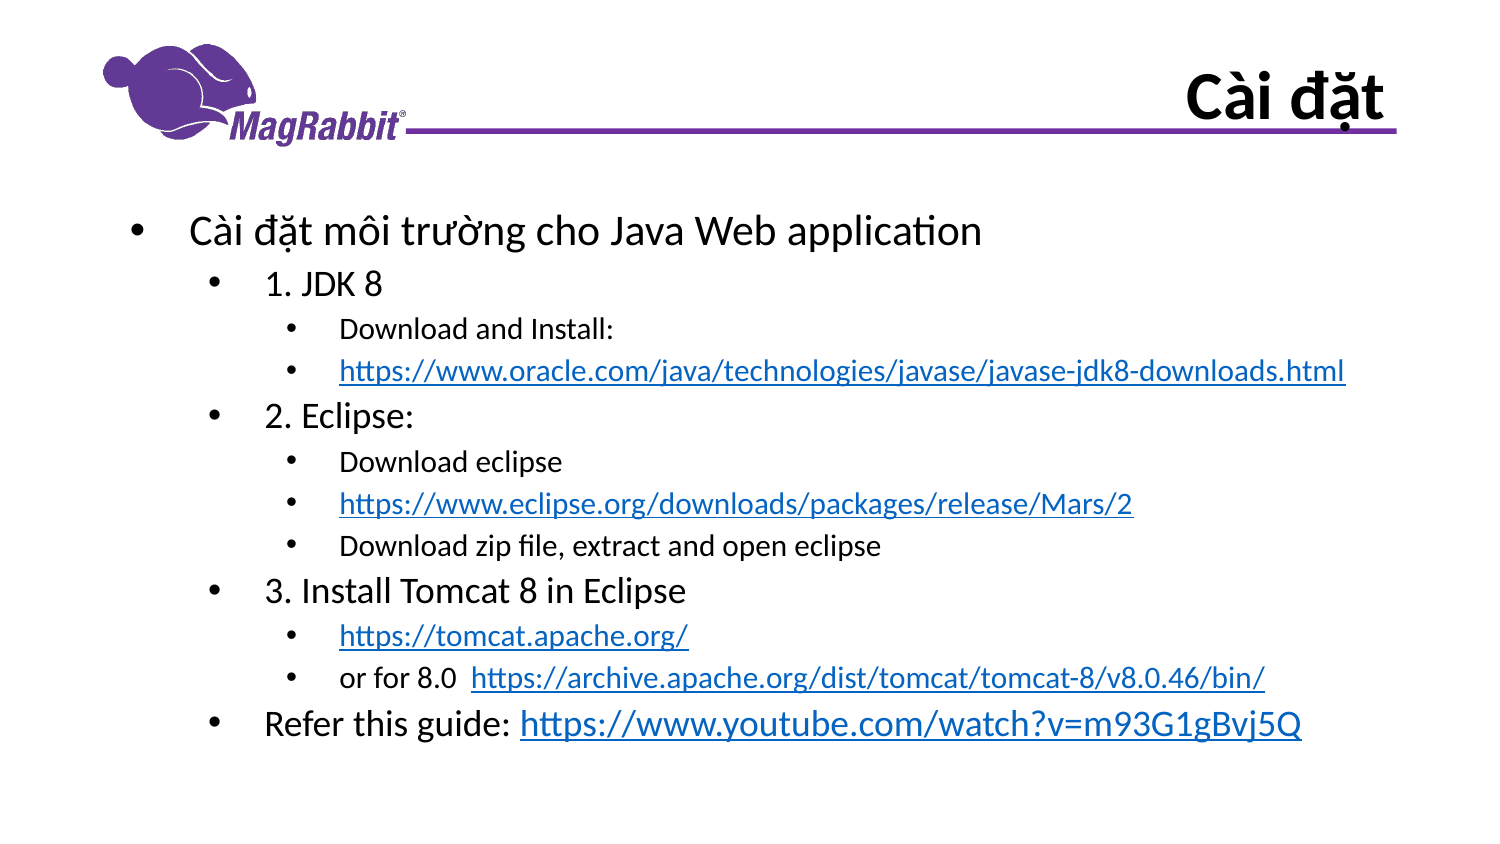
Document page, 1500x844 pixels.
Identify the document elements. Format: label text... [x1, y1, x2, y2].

picture [103, 44, 406, 150]
list Cài đặt môi trường cho Java Web application 1. JDK 8 Download and Install: https://www.oracle.com/java/technologies/javase/javase-jdk8-downloads.html 2. Eclipse: Download eclipse https://www.eclipse.org/downloads/packages/release/Mars/2 Download zip file, extract and open eclipse 3. Install Tomcat 8 in Eclipse https://tomcat.apache.org/ or for 8.0 https://archive.apache.org/dist/tomcat/tomcat-8/v8.0.46/bin/ Refer this guide: https://www.youtube.com/watch?v=m93G1gBvj5Q [103, 196, 1397, 733]
title Cài đặt [563, 44, 1397, 150]
